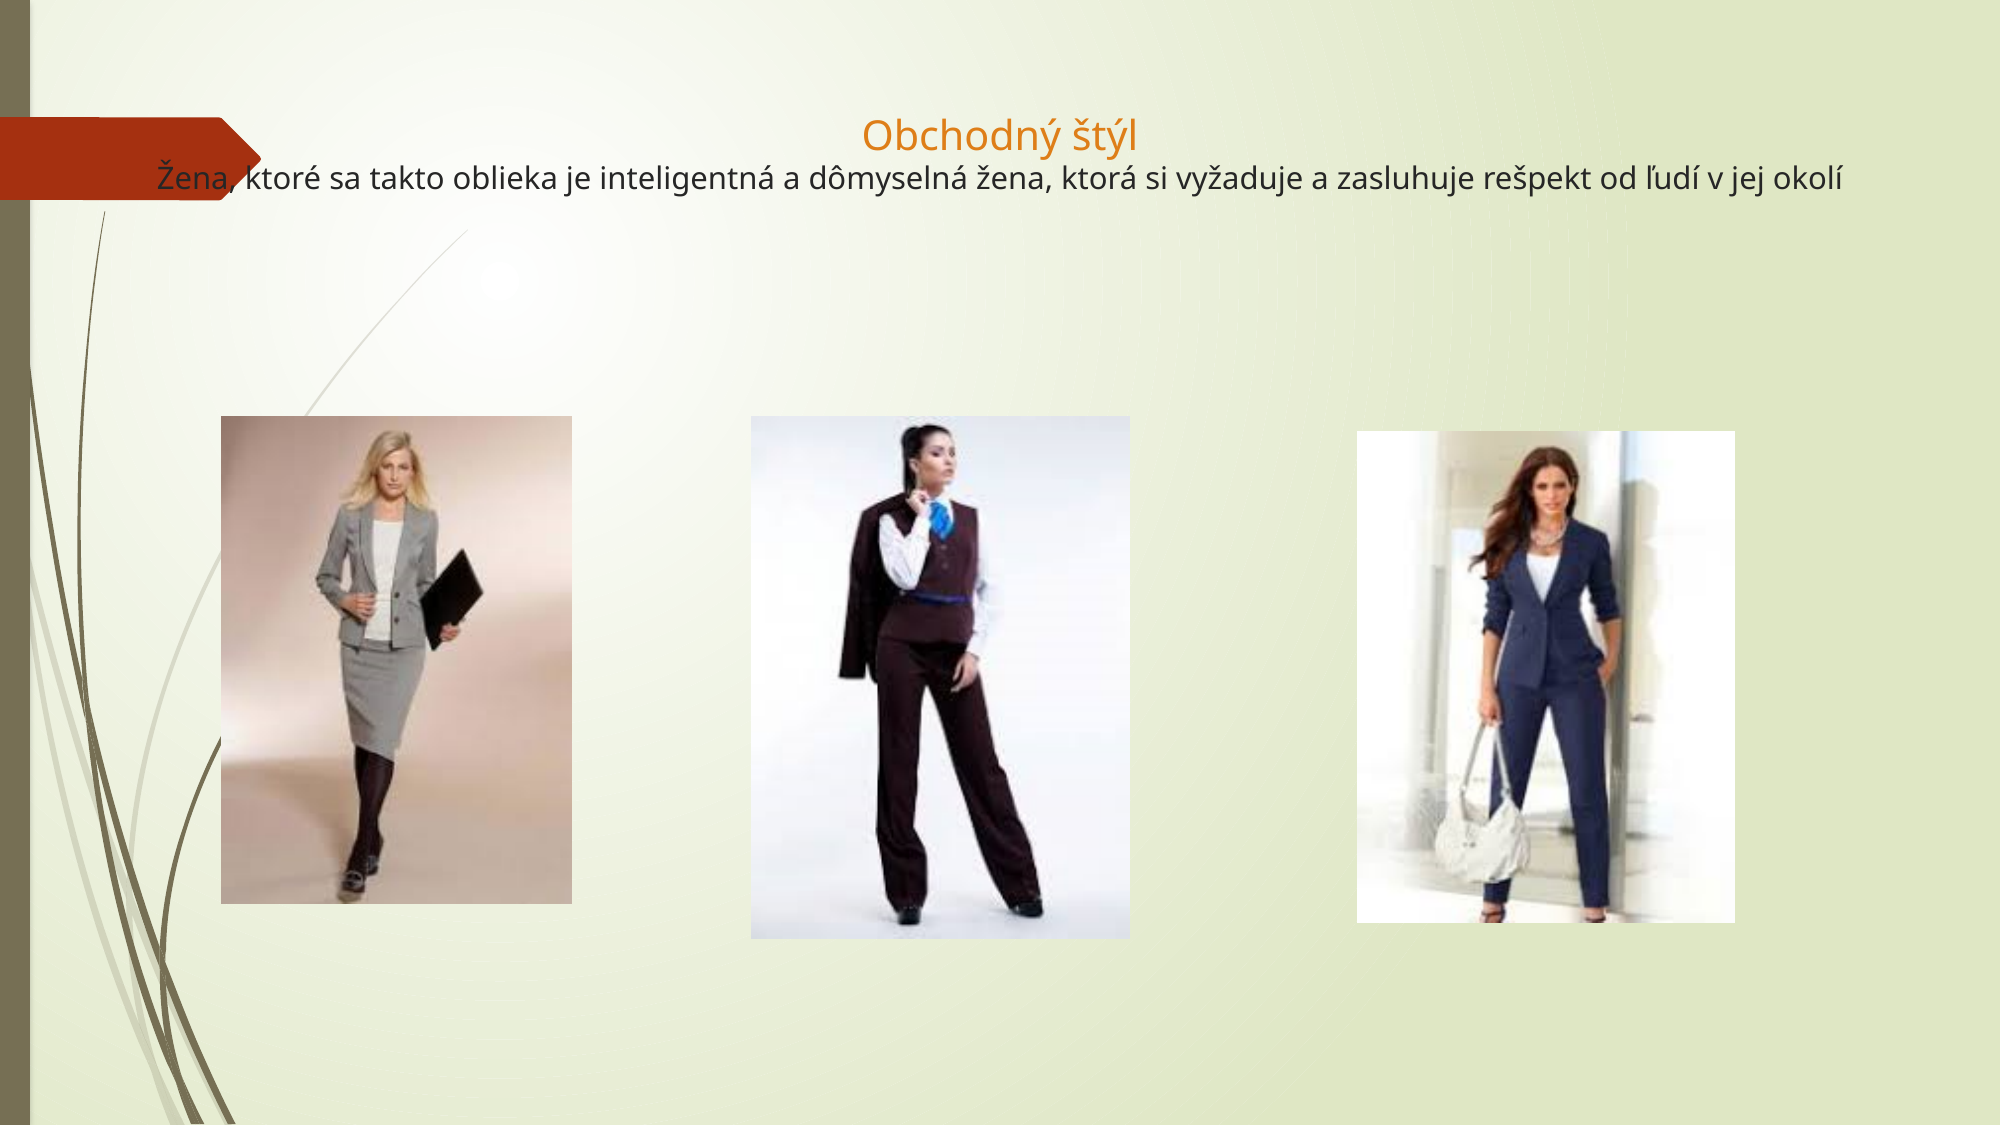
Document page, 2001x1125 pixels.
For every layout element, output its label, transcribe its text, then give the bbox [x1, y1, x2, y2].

title Obchodný štýl Žena, ktoré sa takto oblieka je inteligentná a dômyselná žena, ktorá si vyžaduje a zasluhuje rešpekt od ľudí v jej okolí [137, 102, 1863, 278]
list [221, 416, 572, 904]
picture [751, 416, 1130, 939]
picture [1357, 431, 1736, 923]
